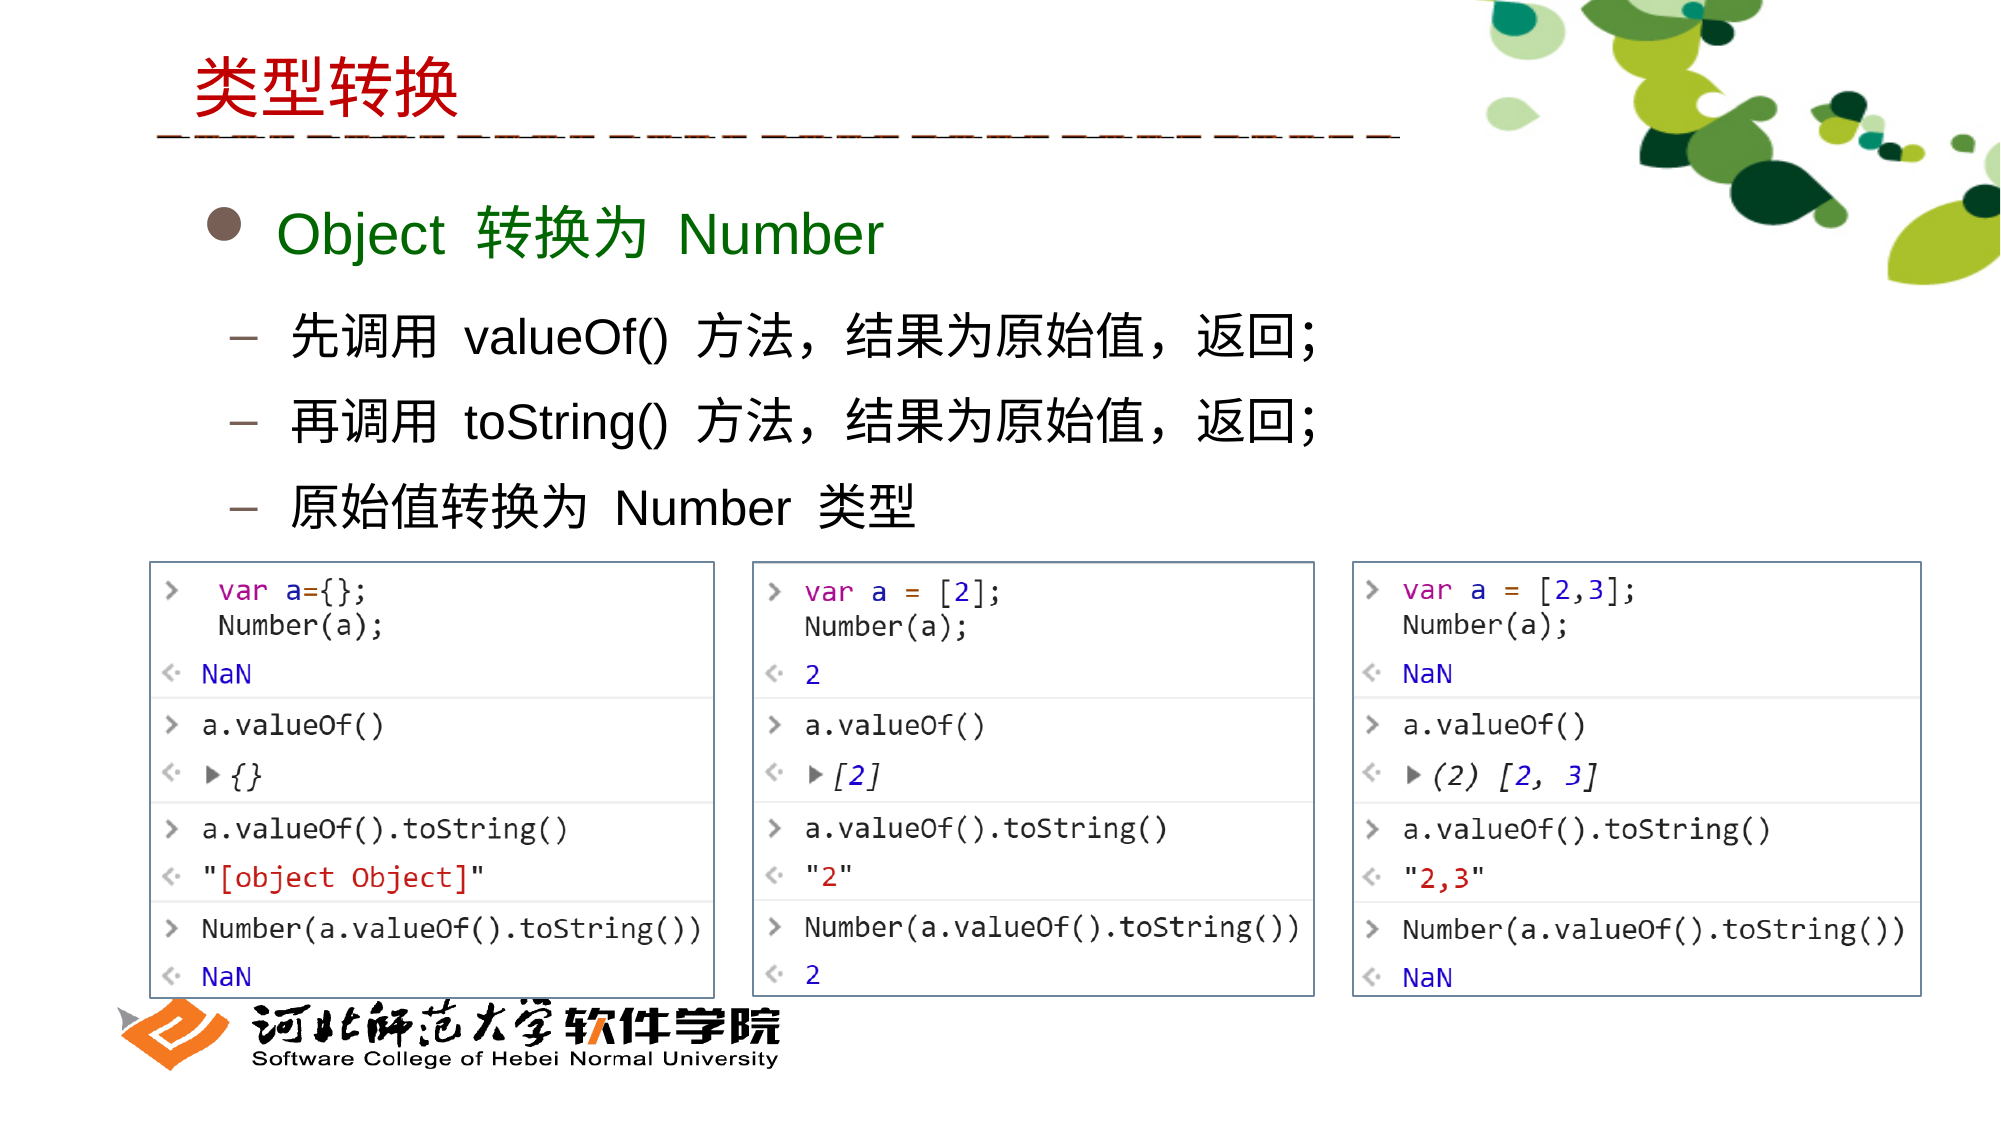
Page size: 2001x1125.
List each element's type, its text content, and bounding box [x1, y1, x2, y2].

picture [0, 0, 2001, 1125]
list 类型转换 [178, 38, 1523, 120]
list Object 转换为 Number 先调用 valueOf() 方法，结果为原始值，返回； 再调用 toString() 方法，结果为原始值，返回； 原始值转换为 Number 类型 [187, 175, 1782, 983]
